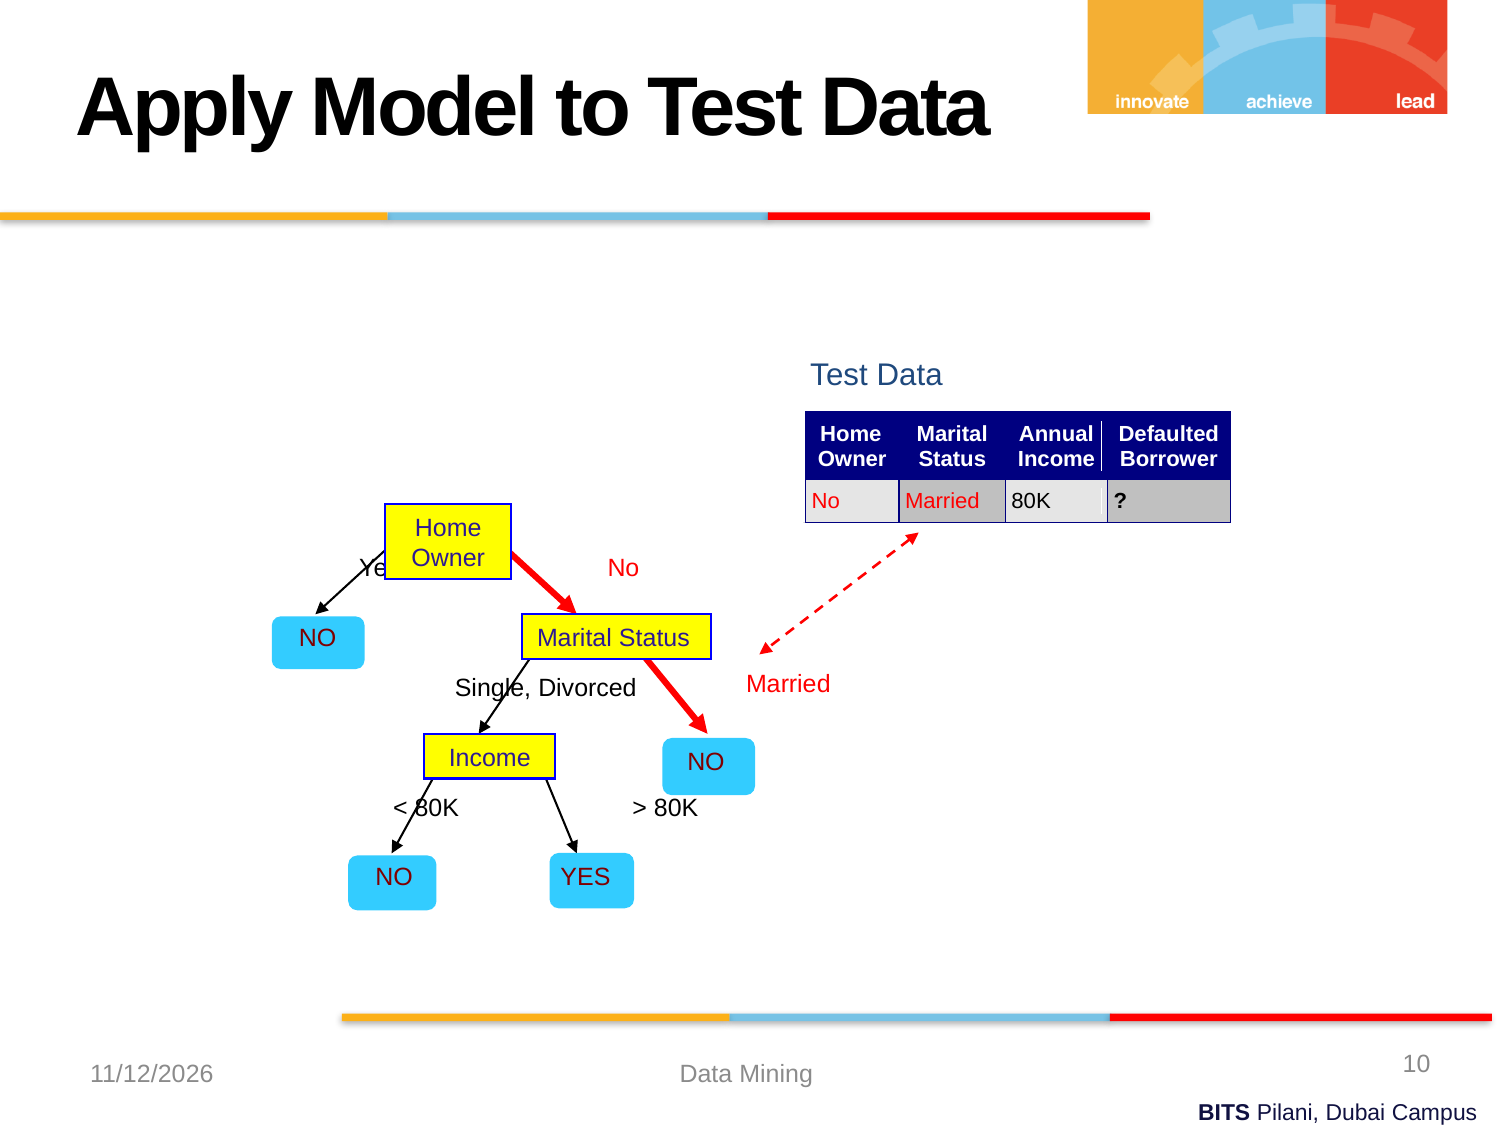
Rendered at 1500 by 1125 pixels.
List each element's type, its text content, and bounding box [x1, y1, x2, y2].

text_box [797, 411, 1256, 547]
text_box [315, 589, 344, 614]
text_box [714, 783, 756, 796]
text_box Test Data [778, 354, 975, 400]
text_box [566, 829, 578, 852]
footer Data Mining [512, 1042, 988, 1103]
picture [1087, 0, 1448, 114]
slide_number 10 [1095, 1032, 1446, 1093]
text_box > 80K [505, 783, 714, 829]
text_box [759, 641, 773, 655]
text_box [348, 899, 437, 911]
text_box < 80K [265, 783, 475, 829]
text_box Marital Status [522, 614, 711, 659]
text_box NO [227, 614, 408, 659]
text_box [549, 589, 577, 614]
text_box NO [304, 853, 484, 899]
text_box Home Owner [385, 504, 512, 579]
text_box Married [618, 659, 853, 705]
text_box Single, Divorced [327, 664, 652, 709]
text_box [683, 705, 708, 734]
text_box [478, 709, 496, 733]
text_box Income [424, 733, 556, 779]
text_box [391, 829, 406, 853]
text_box [549, 856, 635, 909]
title Apply Model to Test Data [60, 8, 1075, 197]
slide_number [75, 1042, 425, 1103]
text_box NO [616, 738, 796, 783]
text_box No [480, 544, 655, 589]
text_box [271, 659, 365, 670]
text_box Yes [231, 544, 415, 589]
text_box YES [539, 852, 632, 898]
